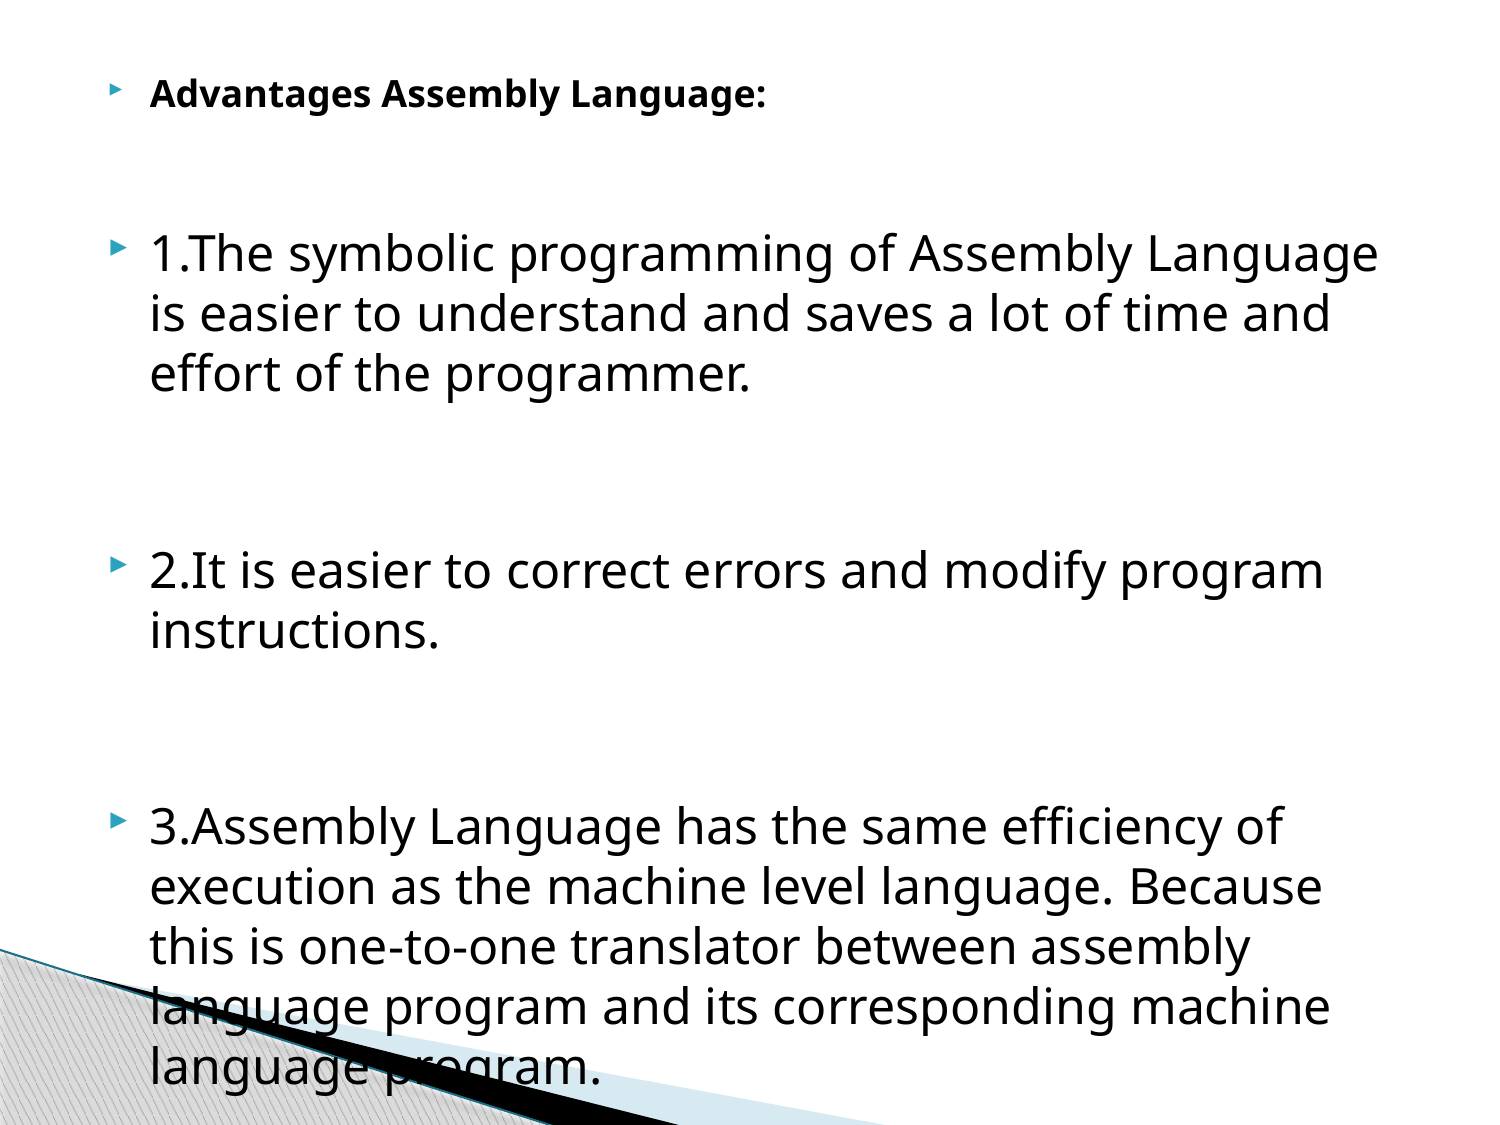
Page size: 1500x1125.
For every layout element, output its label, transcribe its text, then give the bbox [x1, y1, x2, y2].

list Advantages Assembly Language: 1.The symbolic programming of Assembly Language is easier to understand and saves a lot of time and effort of the programmer. 2.It is easier to correct errors and modify program instructions. 3.Assembly Language has the same efficiency of execution as the machine level language. Because this is one-to-one translator between assembly language program and its corresponding machine language program. [75, 62, 1425, 1000]
